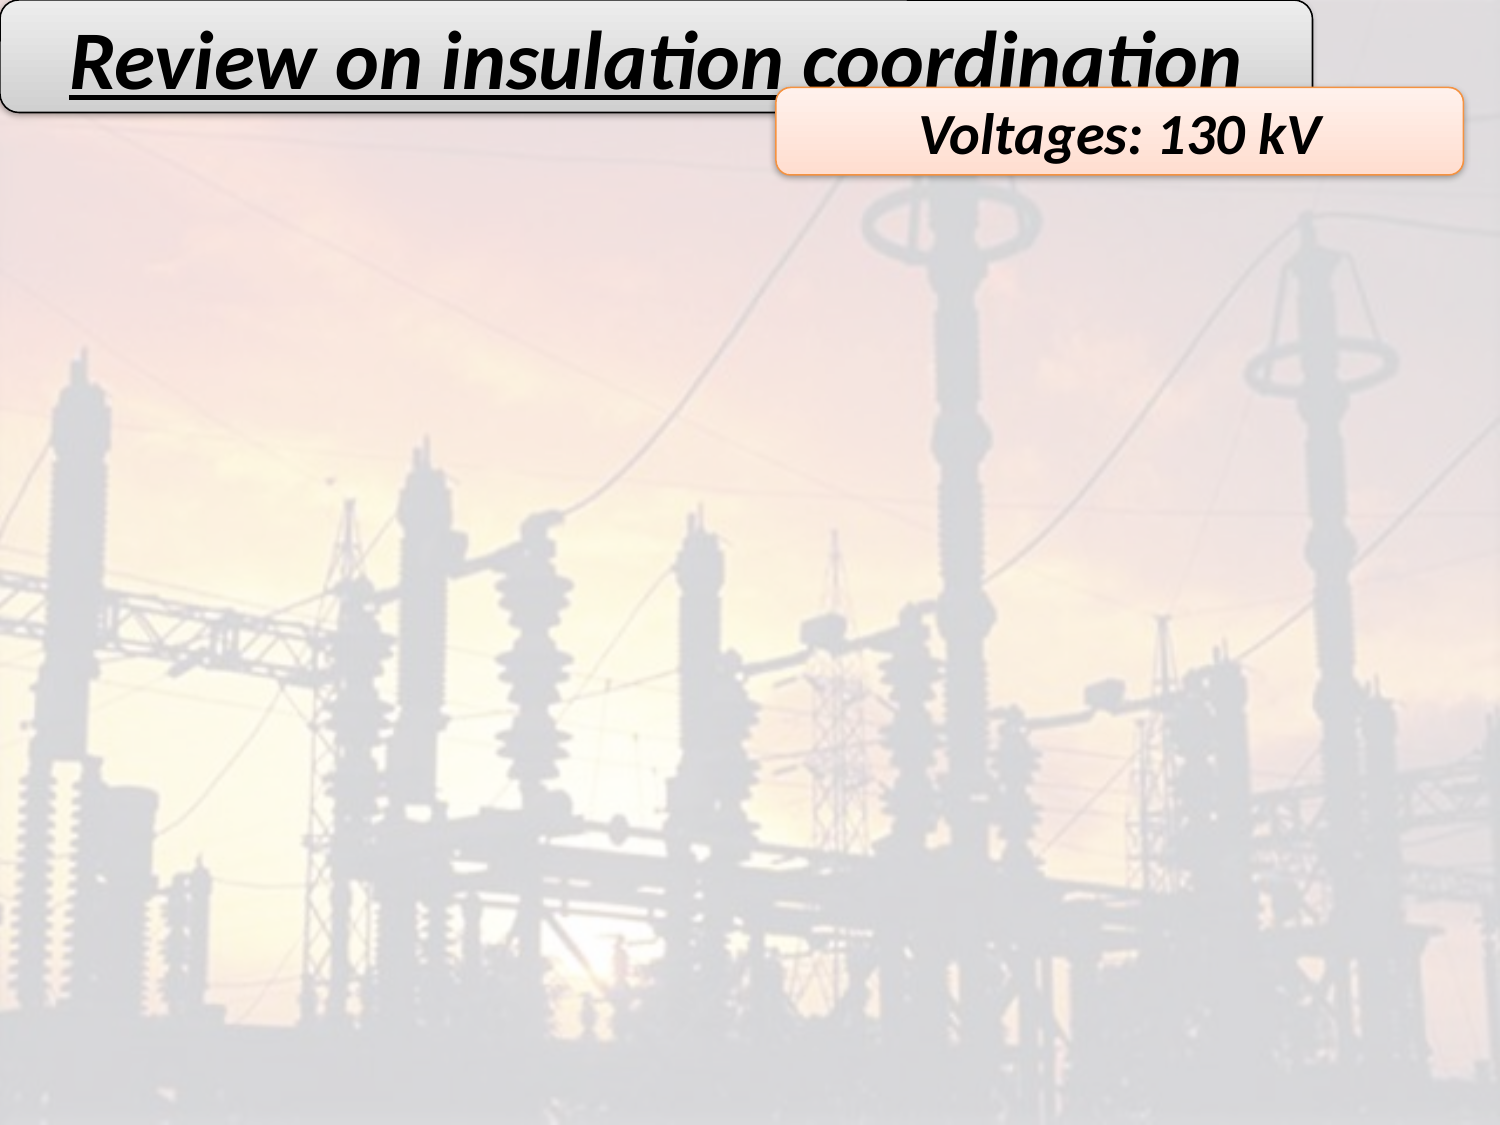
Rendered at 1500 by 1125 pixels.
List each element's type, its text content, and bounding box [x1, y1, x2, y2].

text_box Review on insulation coordination [0, 0, 1314, 114]
text_box Voltages: 130 kV [775, 86, 1465, 176]
